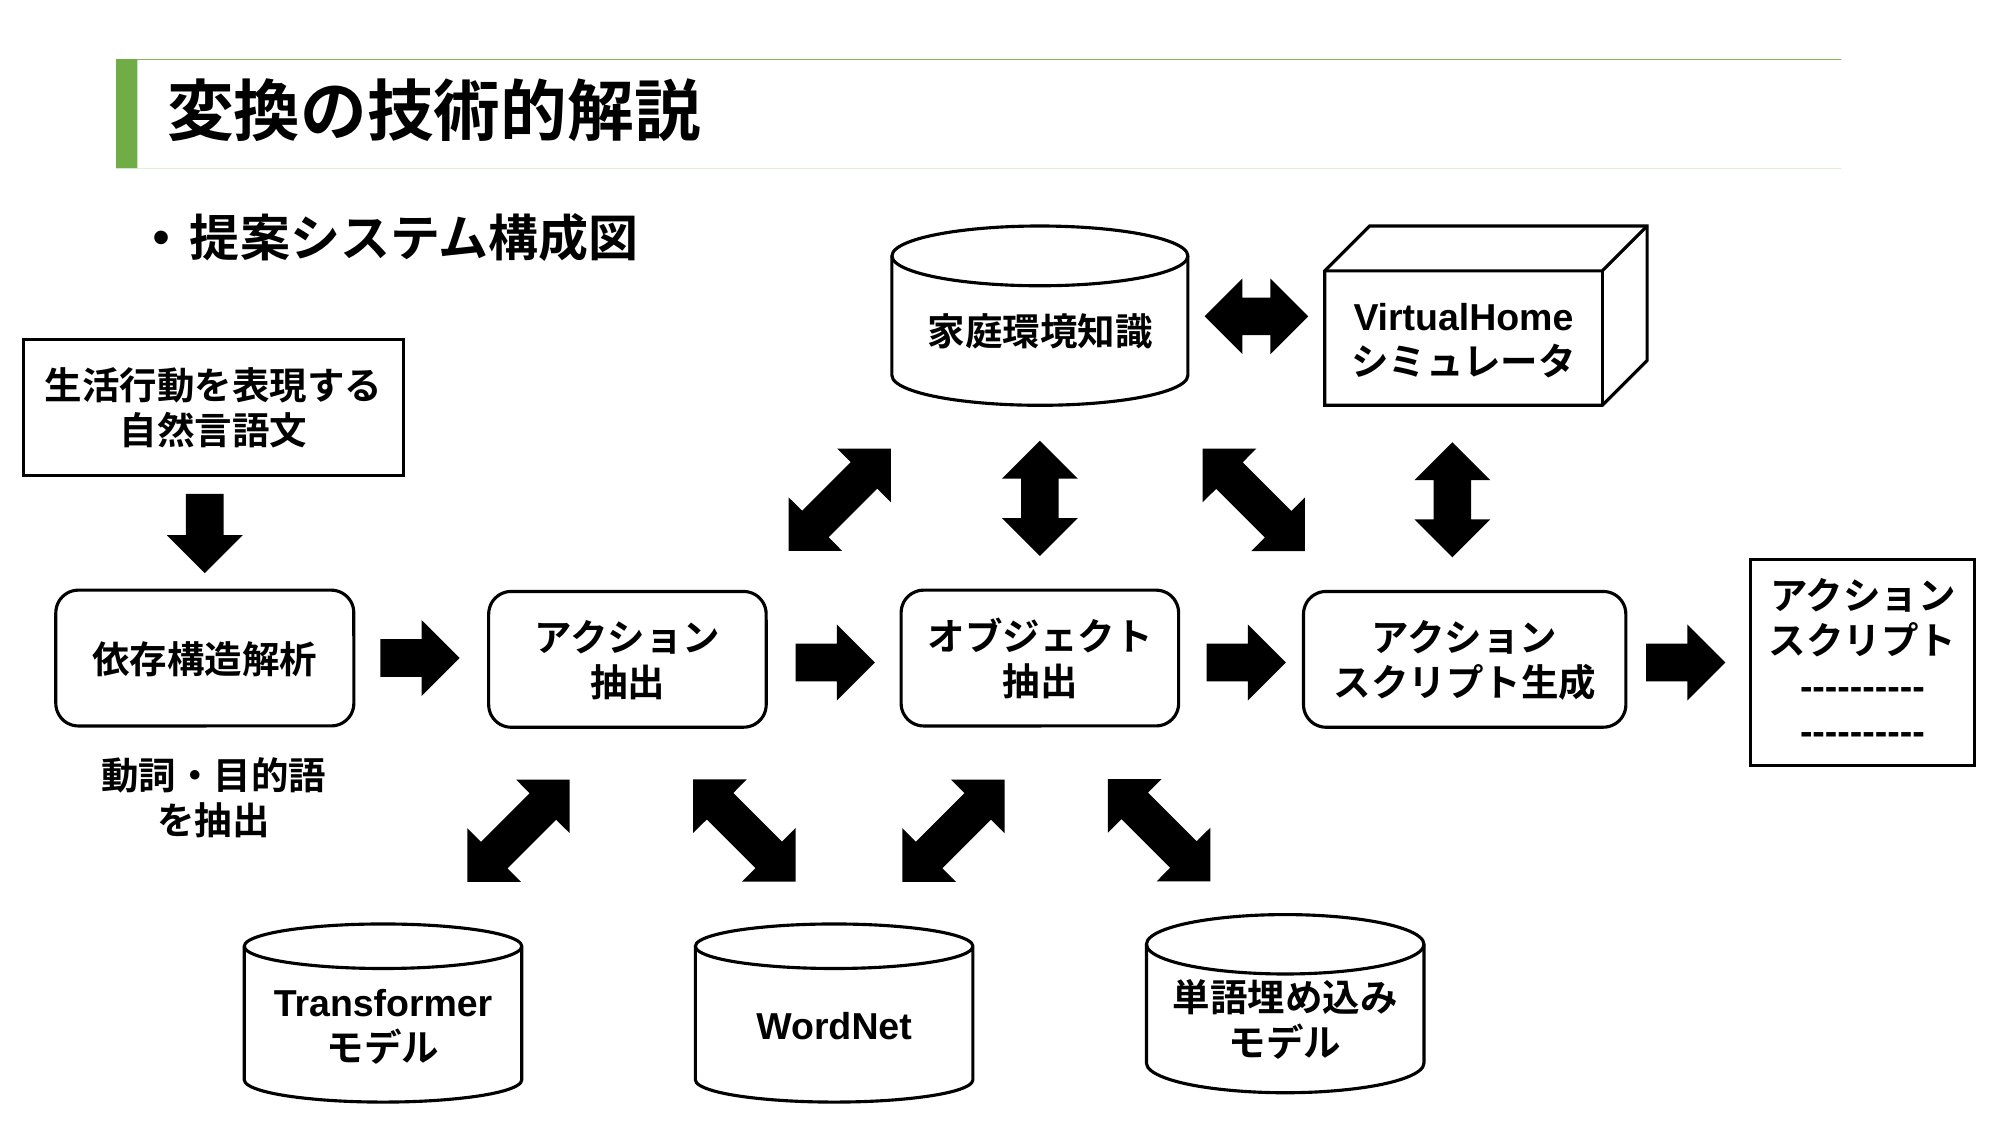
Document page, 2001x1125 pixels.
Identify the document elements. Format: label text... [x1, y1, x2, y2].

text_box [23, 225, 1975, 1103]
list 提案システム構成図 [137, 205, 1863, 224]
title 変換の技術的解説 [137, 59, 1863, 169]
